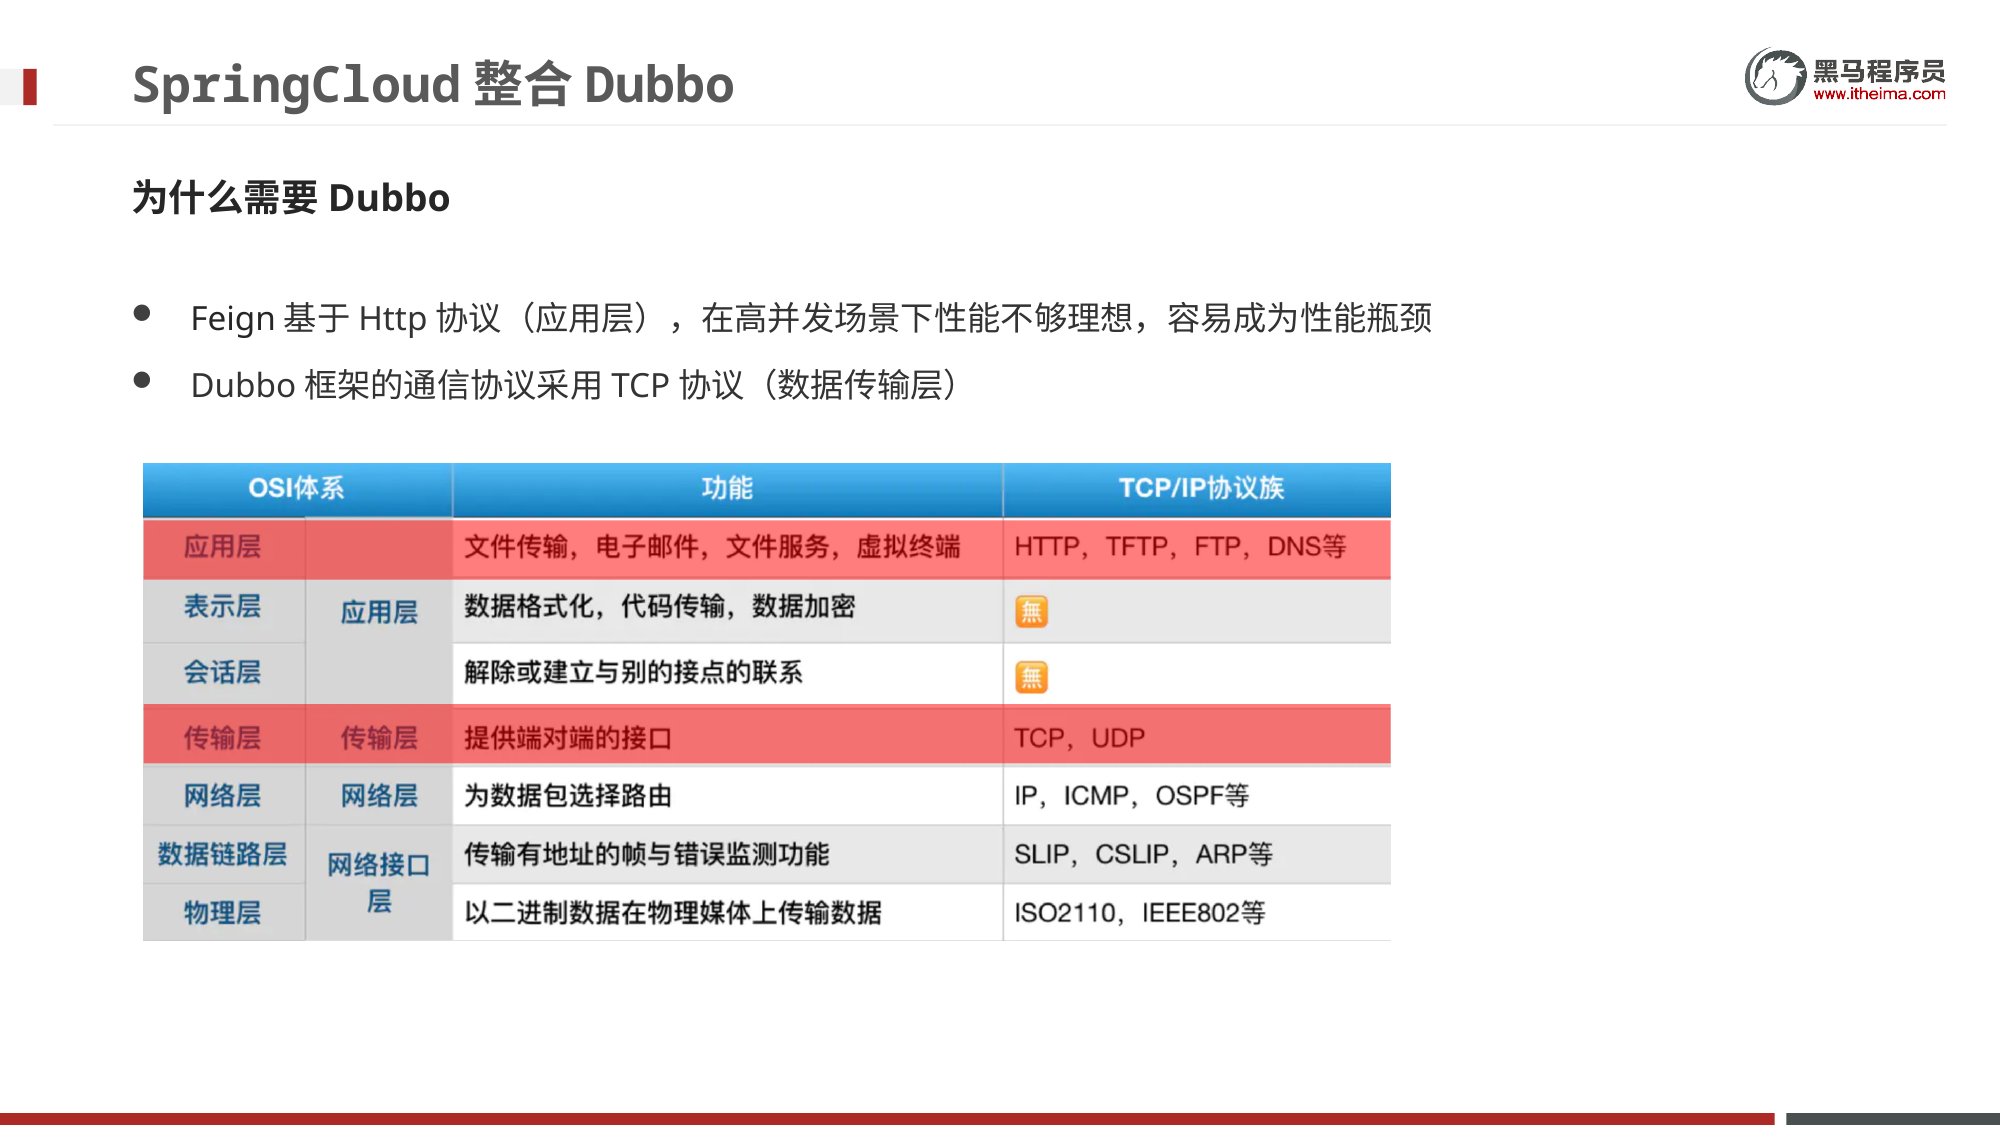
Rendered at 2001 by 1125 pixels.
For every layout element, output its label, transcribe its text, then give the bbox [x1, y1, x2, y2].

picture [143, 463, 1391, 941]
title SpringCloud整合Dubbo [116, 40, 1556, 125]
list Feign基于Http协议（应用层），在高并发场景下性能不够理想，容易成为性能瓶颈 Dubbo框架的通信协议采用TCP协议（数据传输层） [116, 270, 1880, 963]
list 为什么需要Dubbo [116, 154, 1880, 239]
picture [1744, 46, 1946, 106]
